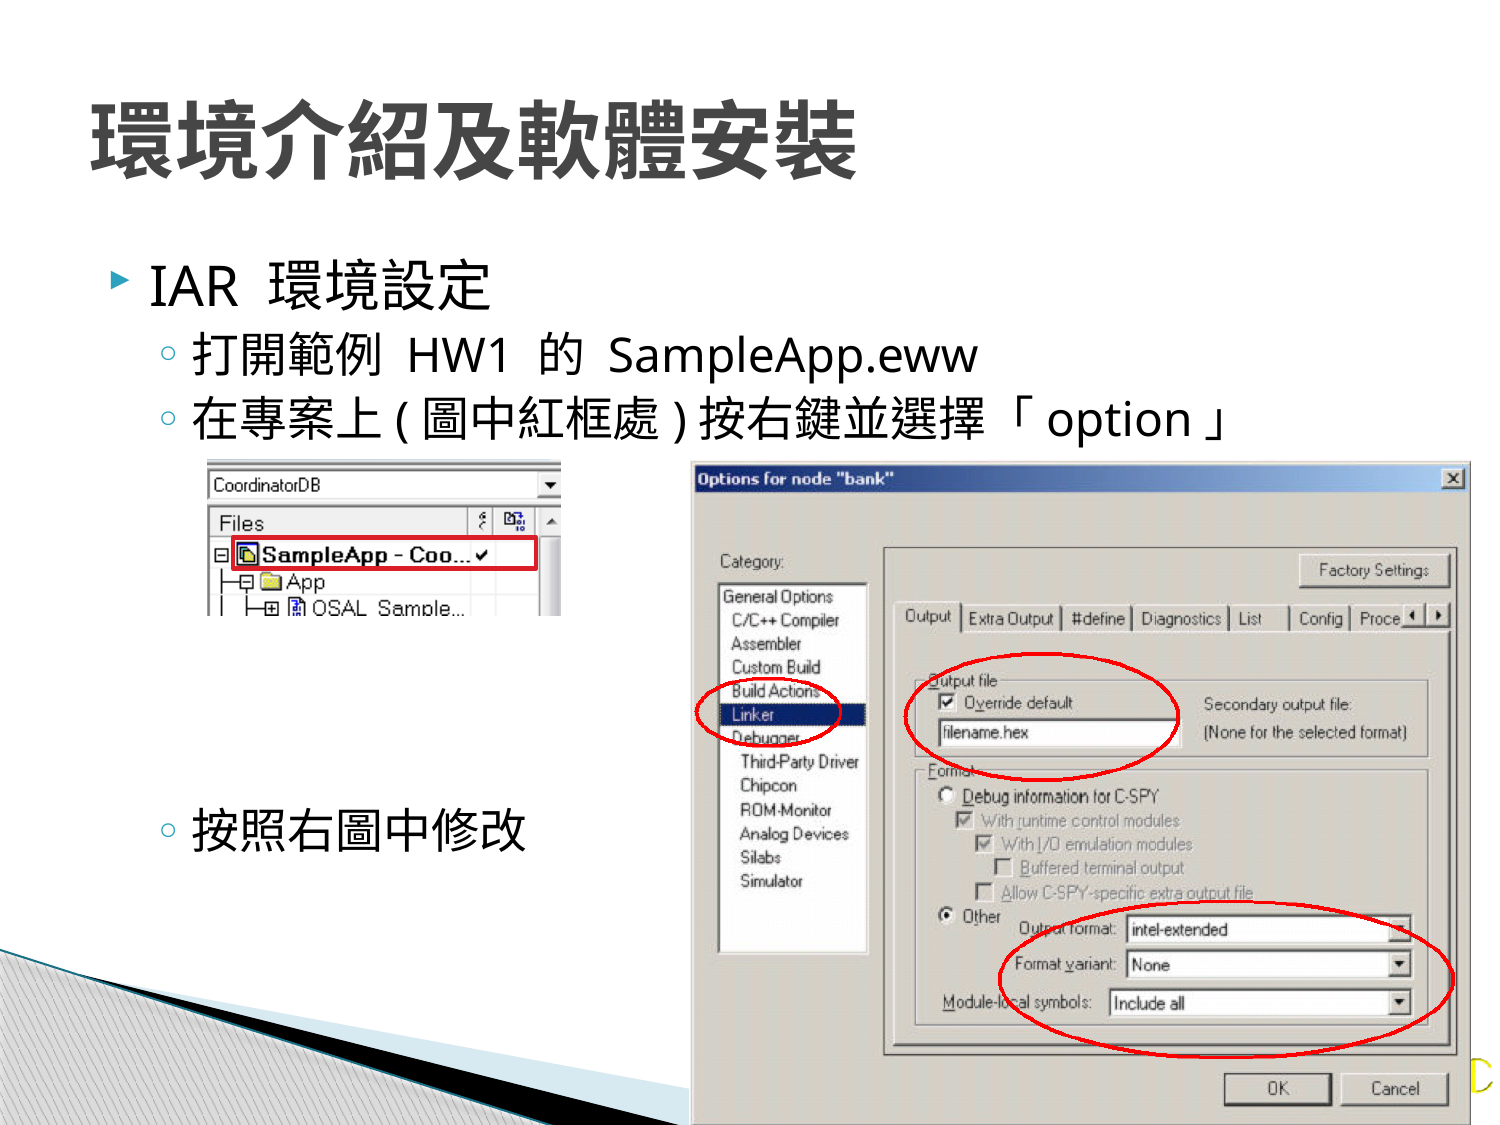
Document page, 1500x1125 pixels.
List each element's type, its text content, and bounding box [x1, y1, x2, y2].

title 環境介紹及軟體安裝 [75, 45, 1425, 233]
picture [689, 458, 1495, 1125]
list IAR 環境設定 打開範例 HW1 的 SampleApp.eww 在專案上(圖中紅框處)按右鍵並選擇「option」 按照右圖中修改 [75, 243, 1425, 986]
picture [207, 458, 562, 616]
